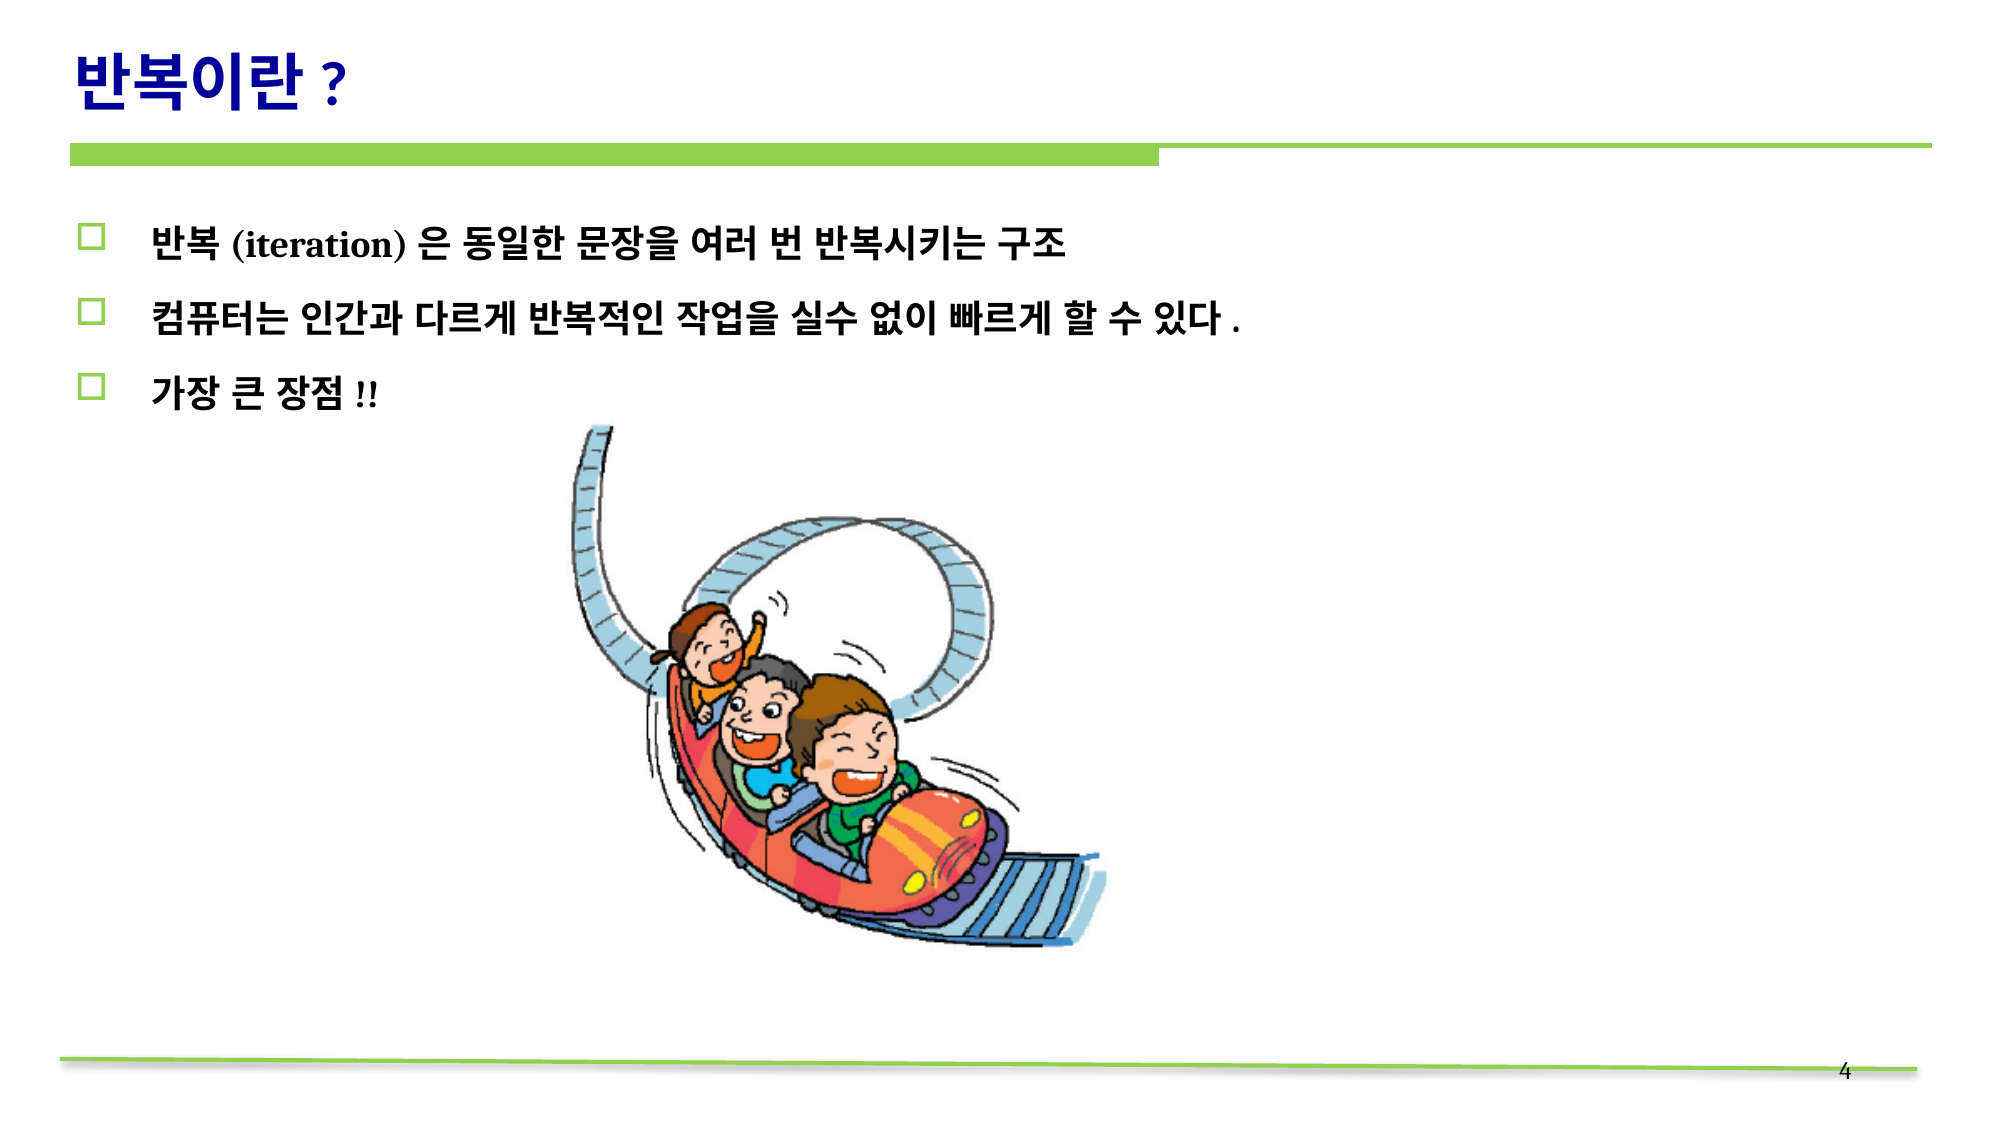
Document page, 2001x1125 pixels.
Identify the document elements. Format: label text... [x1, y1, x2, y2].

slide_number 4 [1433, 1046, 1867, 1125]
list 반복(iteration)은 동일한 문장을 여러 번 반복시키는 구조 컴퓨터는 인간과 다르게 반복적인 작업을 실수 없이 빠르게 할 수 있다. 가장 큰 장점!! [59, 189, 1933, 1031]
picture [539, 393, 1135, 972]
title 반복이란? [59, 13, 1933, 126]
